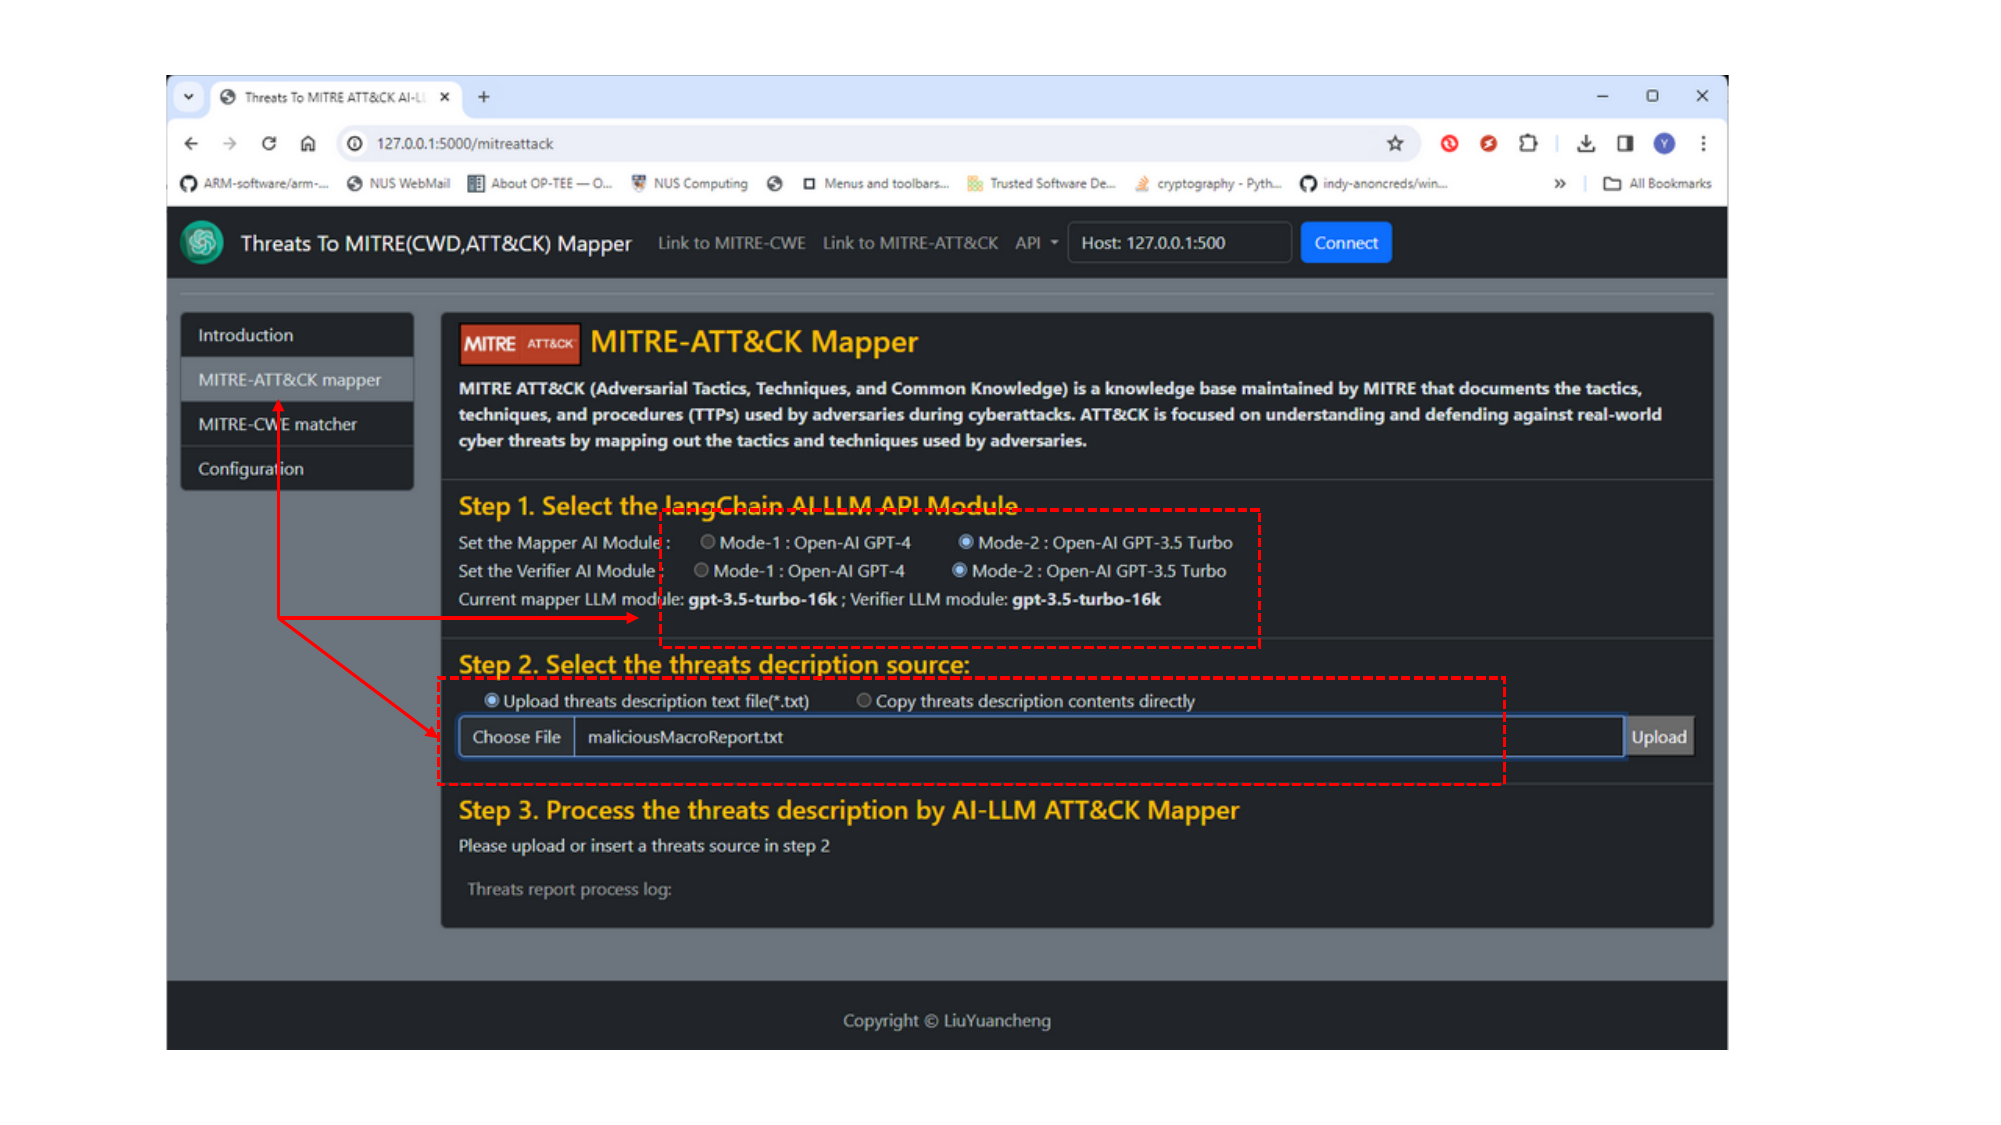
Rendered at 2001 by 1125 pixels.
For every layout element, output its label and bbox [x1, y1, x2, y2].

picture [165, 74, 1730, 1051]
text_box [277, 617, 439, 739]
